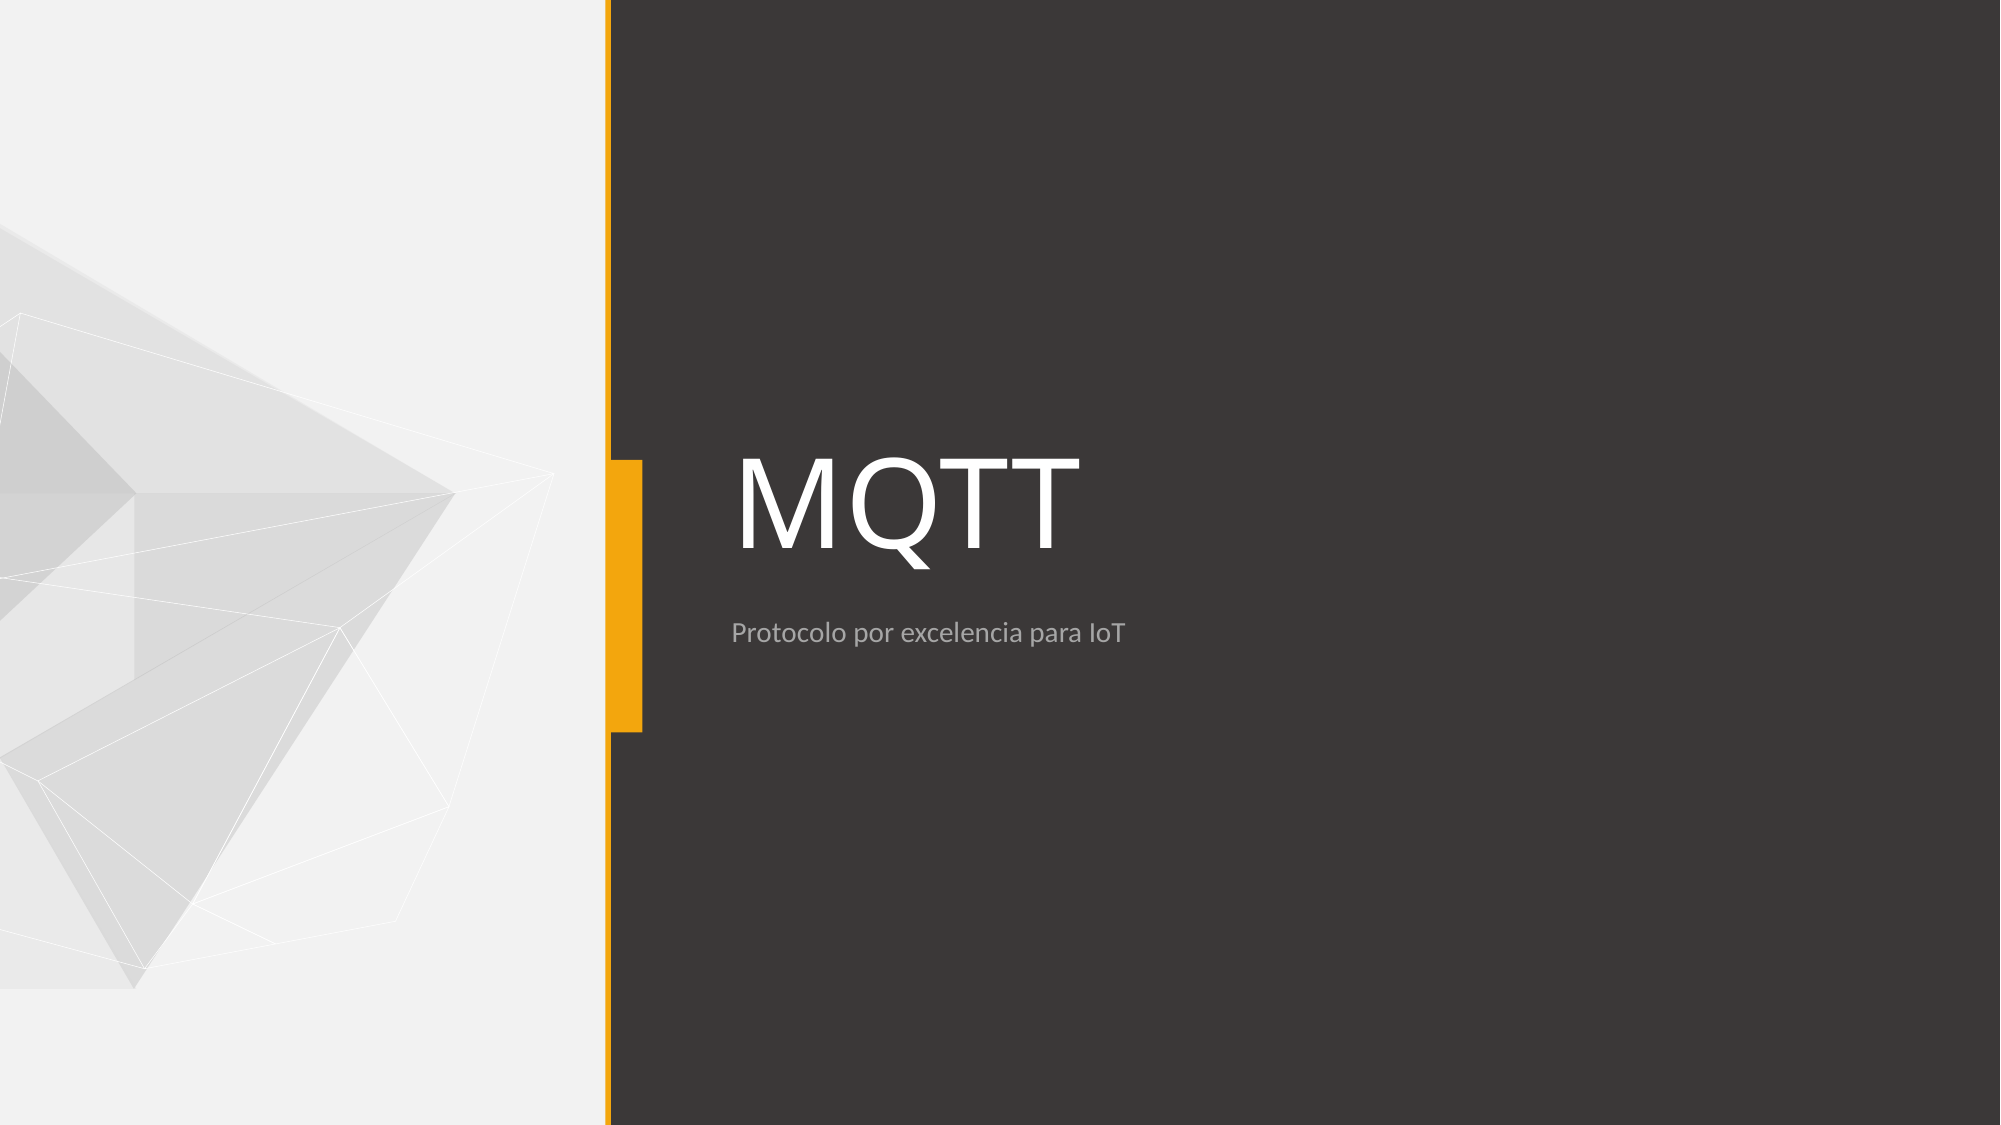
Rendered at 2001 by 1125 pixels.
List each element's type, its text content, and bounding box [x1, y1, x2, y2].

list Protocolo por excelencia para IoT [716, 609, 1534, 856]
title MQTT [716, 114, 1863, 584]
